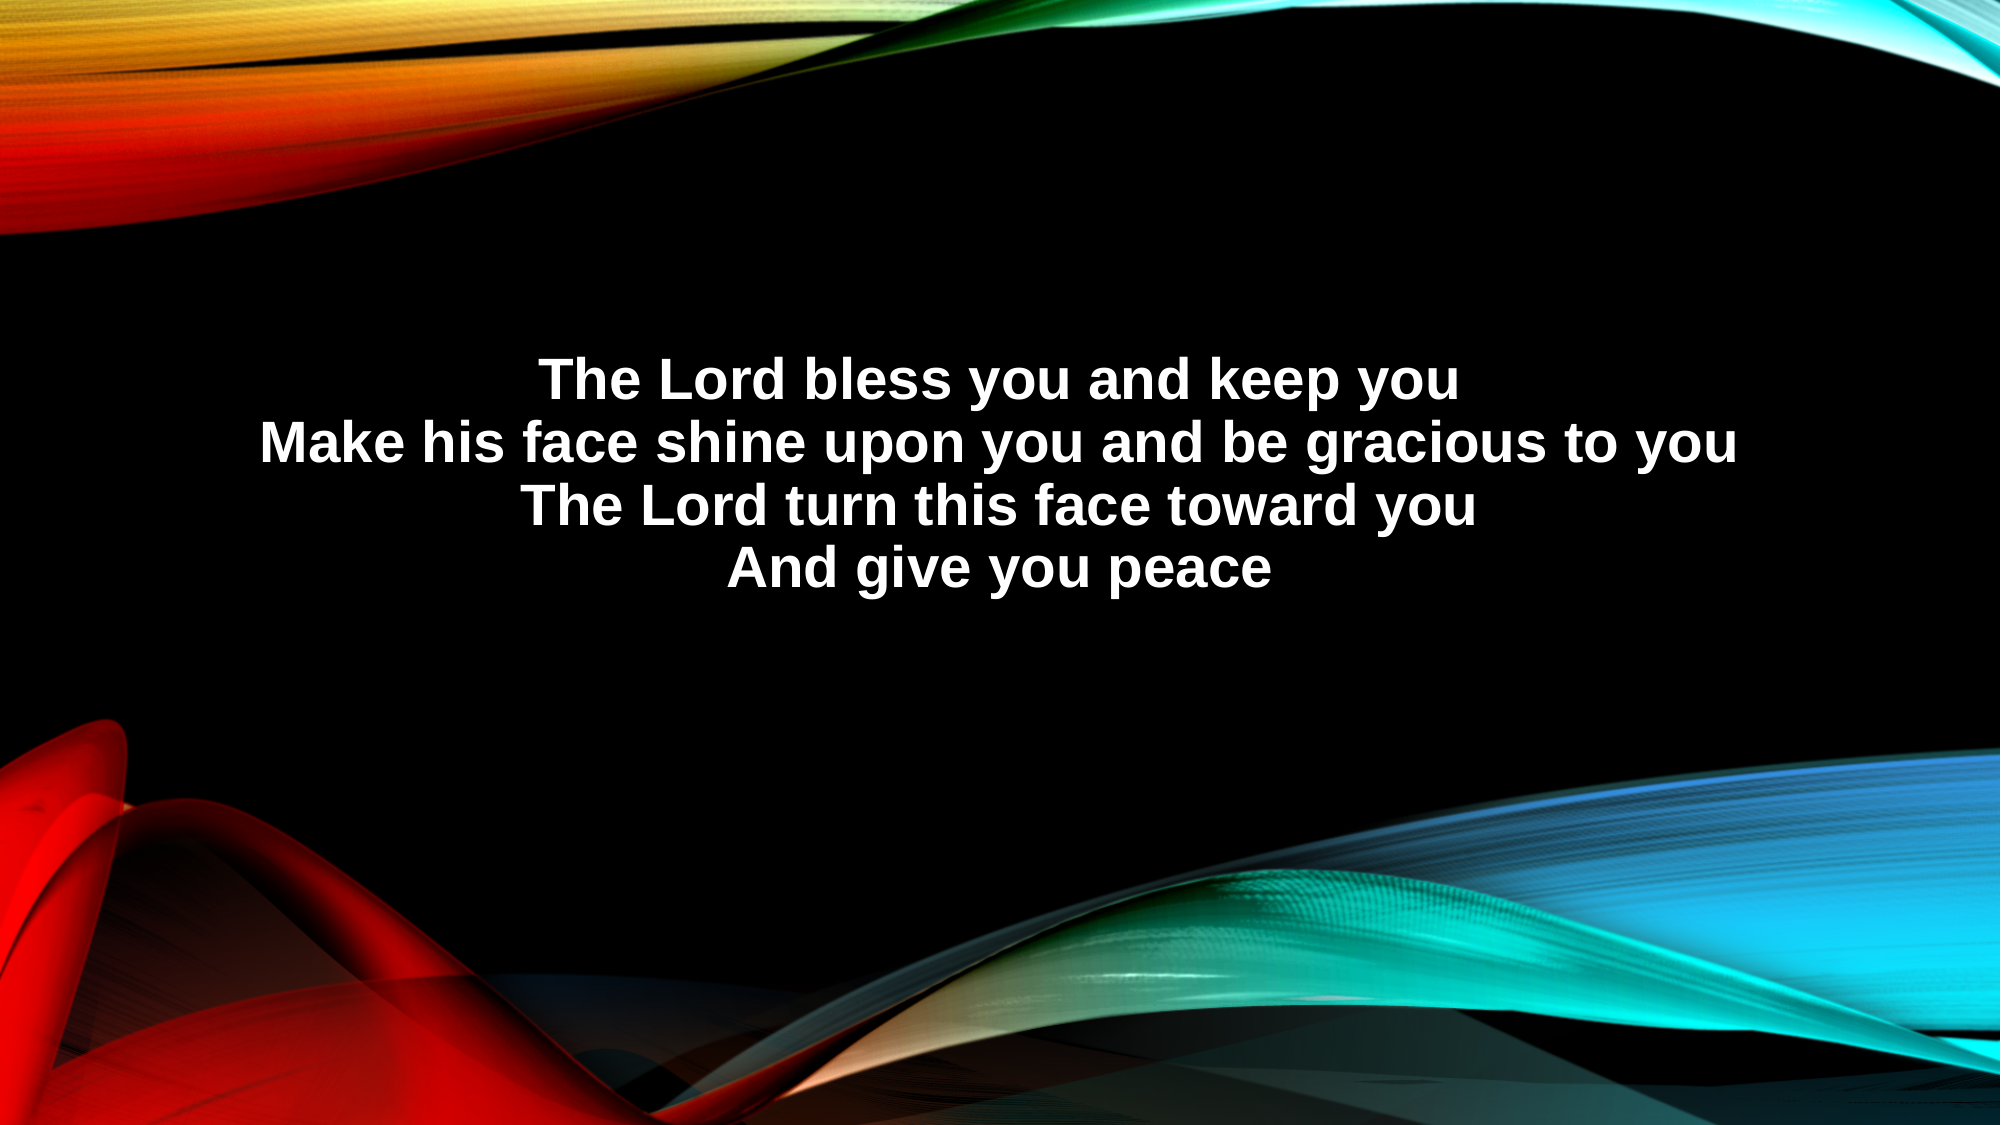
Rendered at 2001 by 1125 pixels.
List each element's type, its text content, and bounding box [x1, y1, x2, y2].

subtitle The Lord bless you and keep you Make his face shine upon you and be gracious to you The Lord turn this face toward you And give you peace [0, 0, 2000, 1125]
